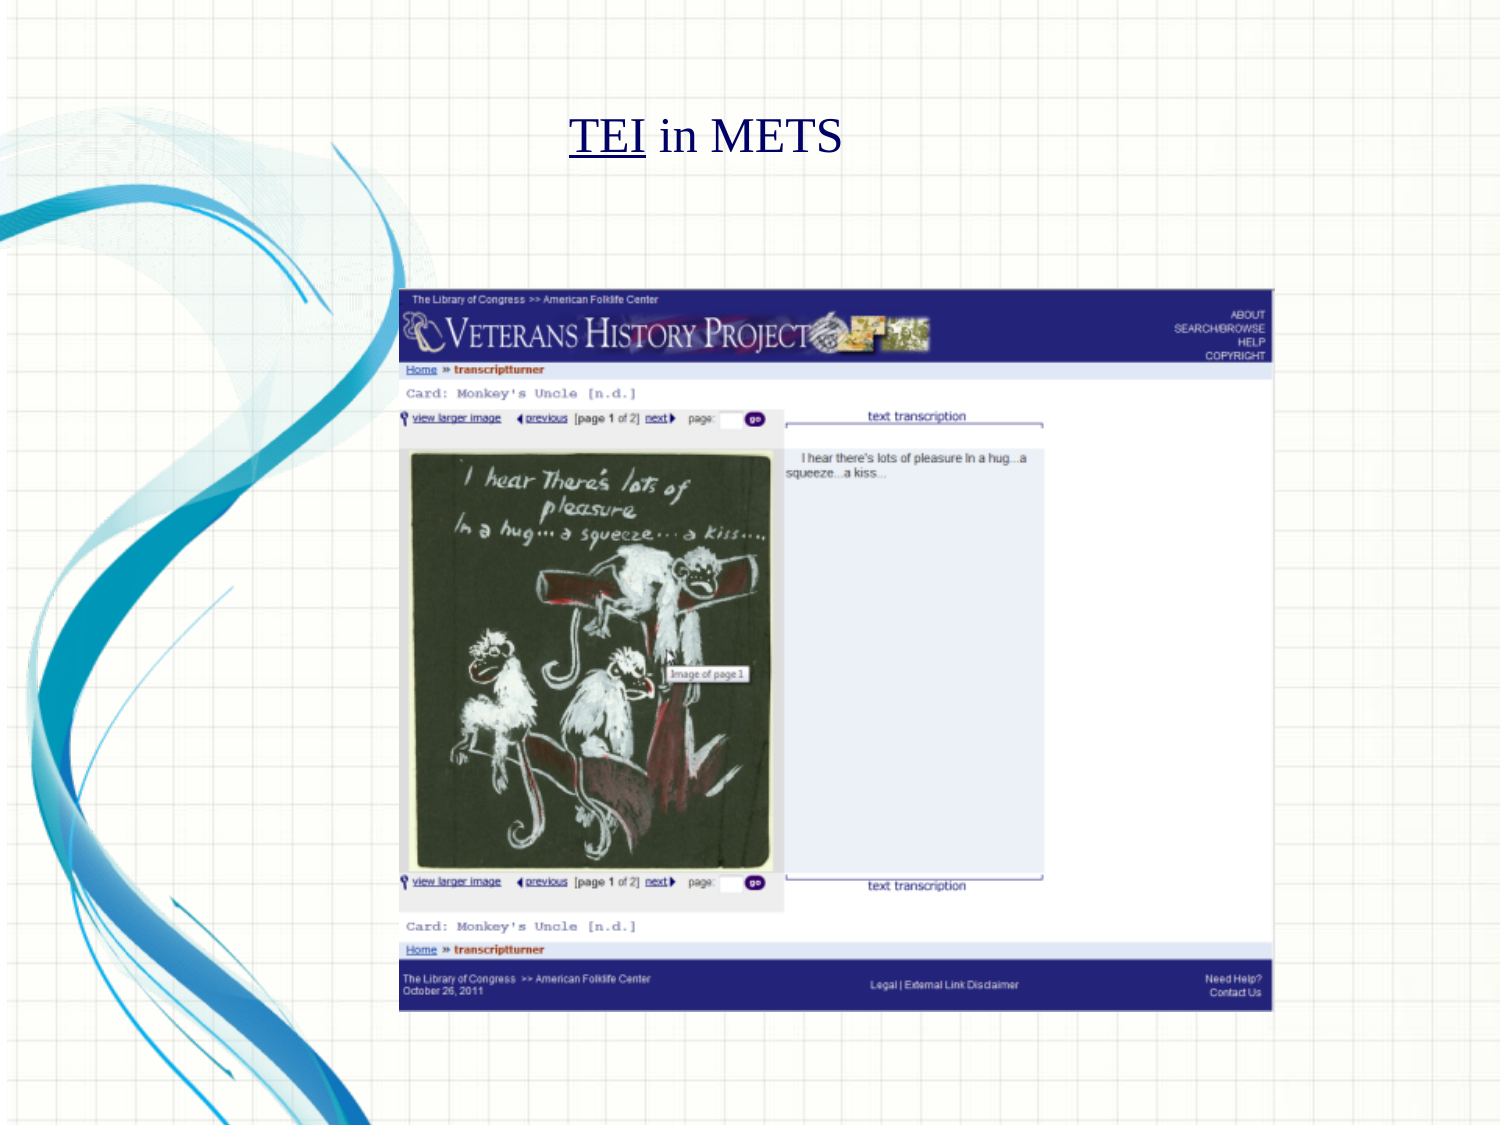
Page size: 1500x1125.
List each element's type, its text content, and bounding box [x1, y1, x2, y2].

picture [0, 0, 1500, 1125]
text_box TEI in METS [469, 95, 1038, 170]
